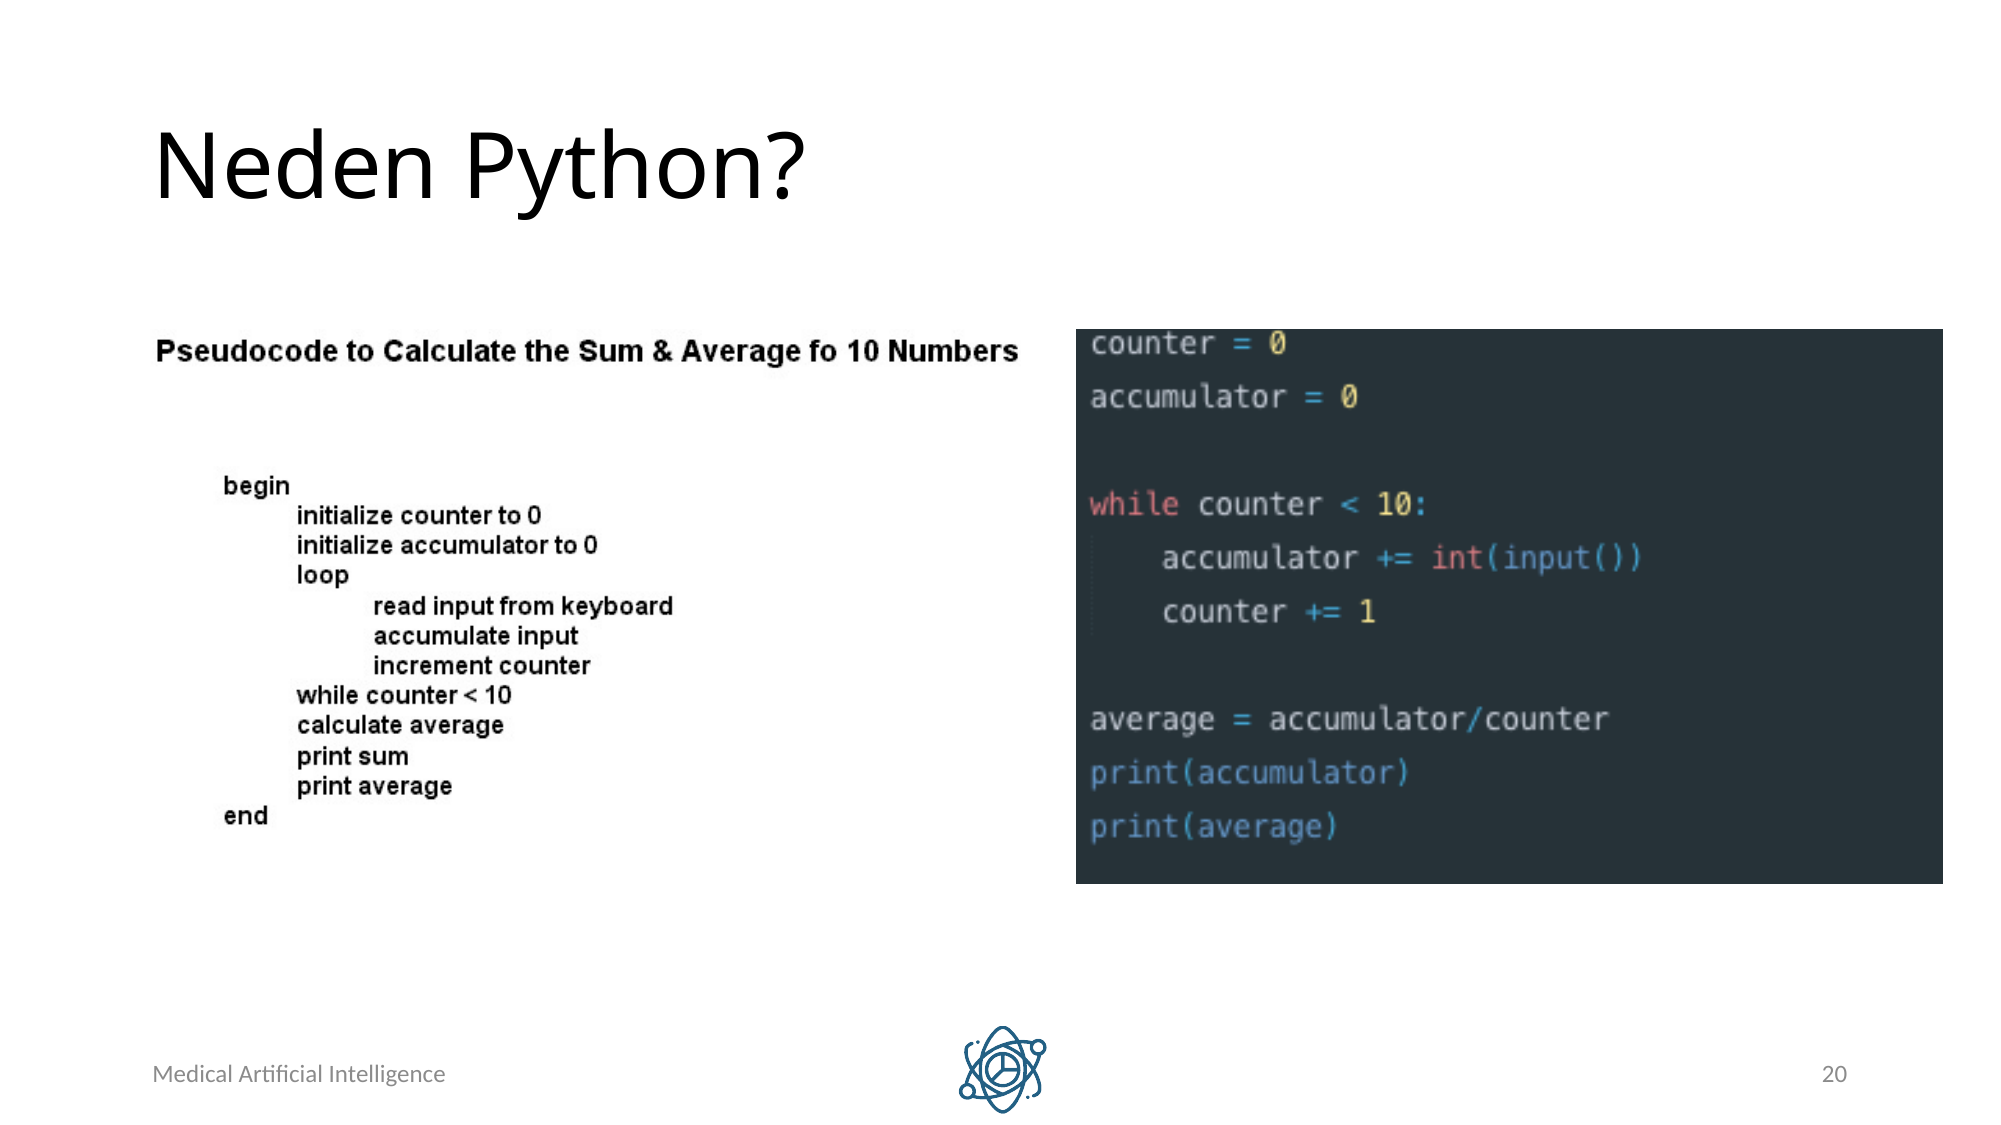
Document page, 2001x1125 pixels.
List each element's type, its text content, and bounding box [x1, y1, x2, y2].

picture [1076, 329, 1943, 885]
picture [943, 1026, 1057, 1120]
slide_number Medical Artificial Intelligence [137, 1042, 588, 1103]
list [114, 329, 1021, 885]
slide_number 20 [1412, 1042, 1863, 1103]
title Neden Python? [137, 59, 1863, 278]
